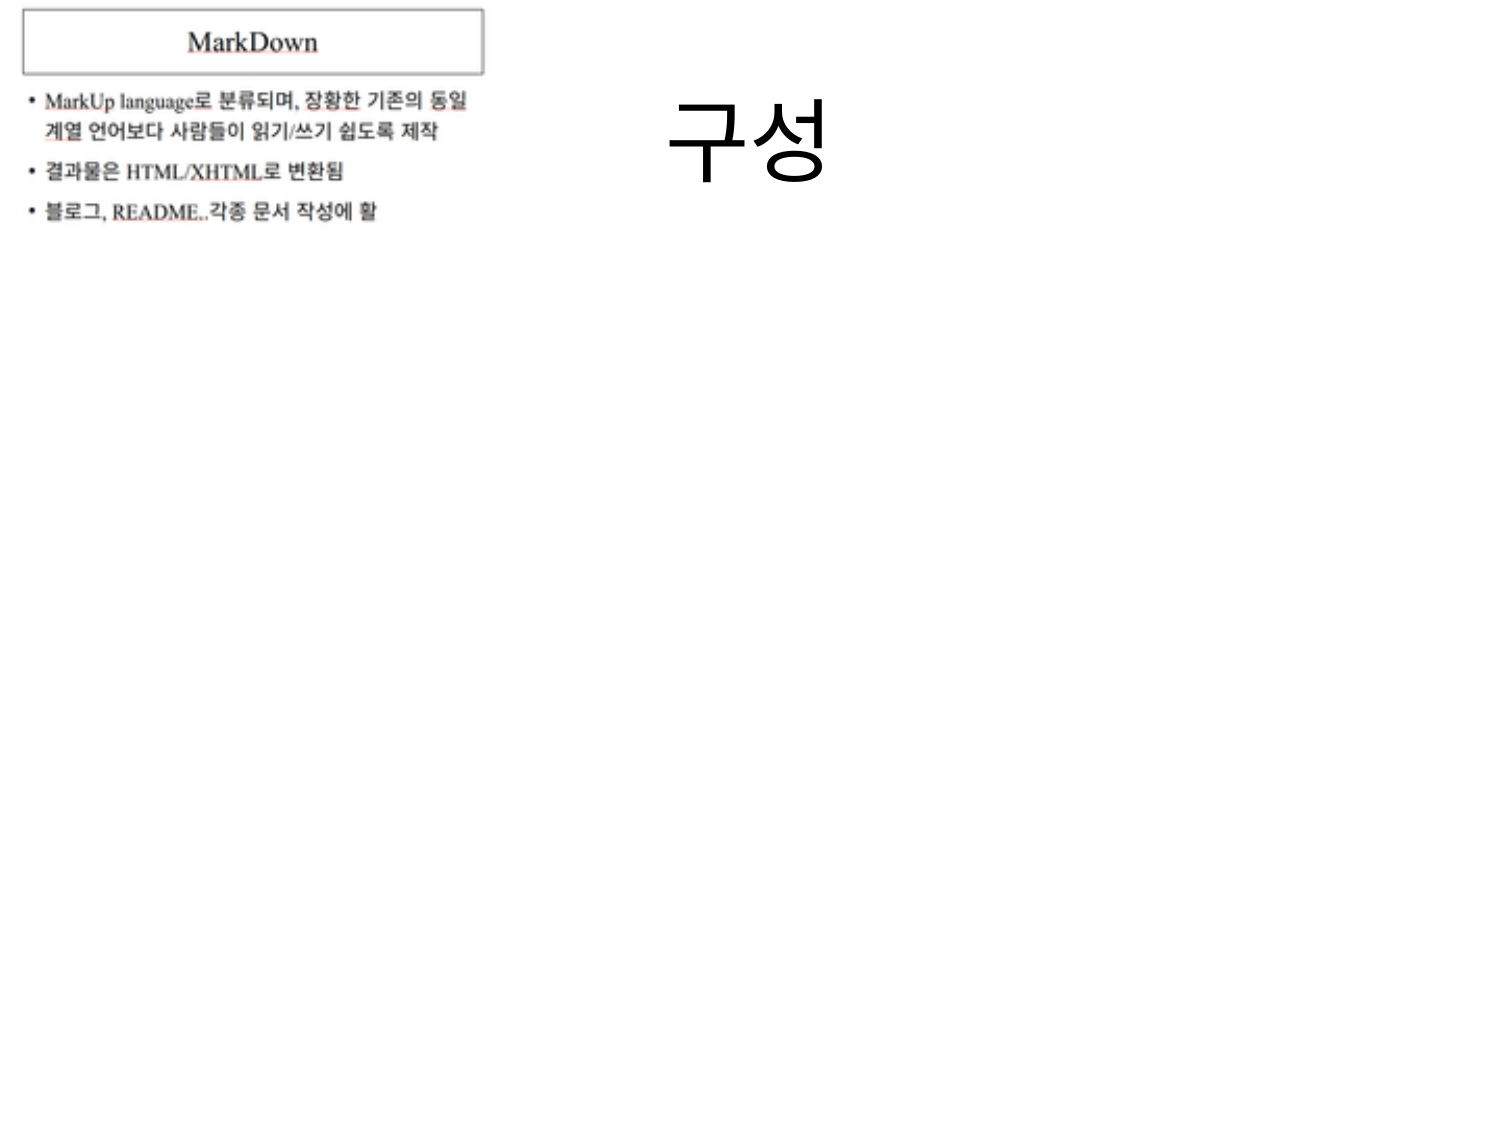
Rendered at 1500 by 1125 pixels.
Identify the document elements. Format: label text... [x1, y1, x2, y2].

picture [0, 0, 501, 247]
title 구성 [504, 45, 1425, 233]
